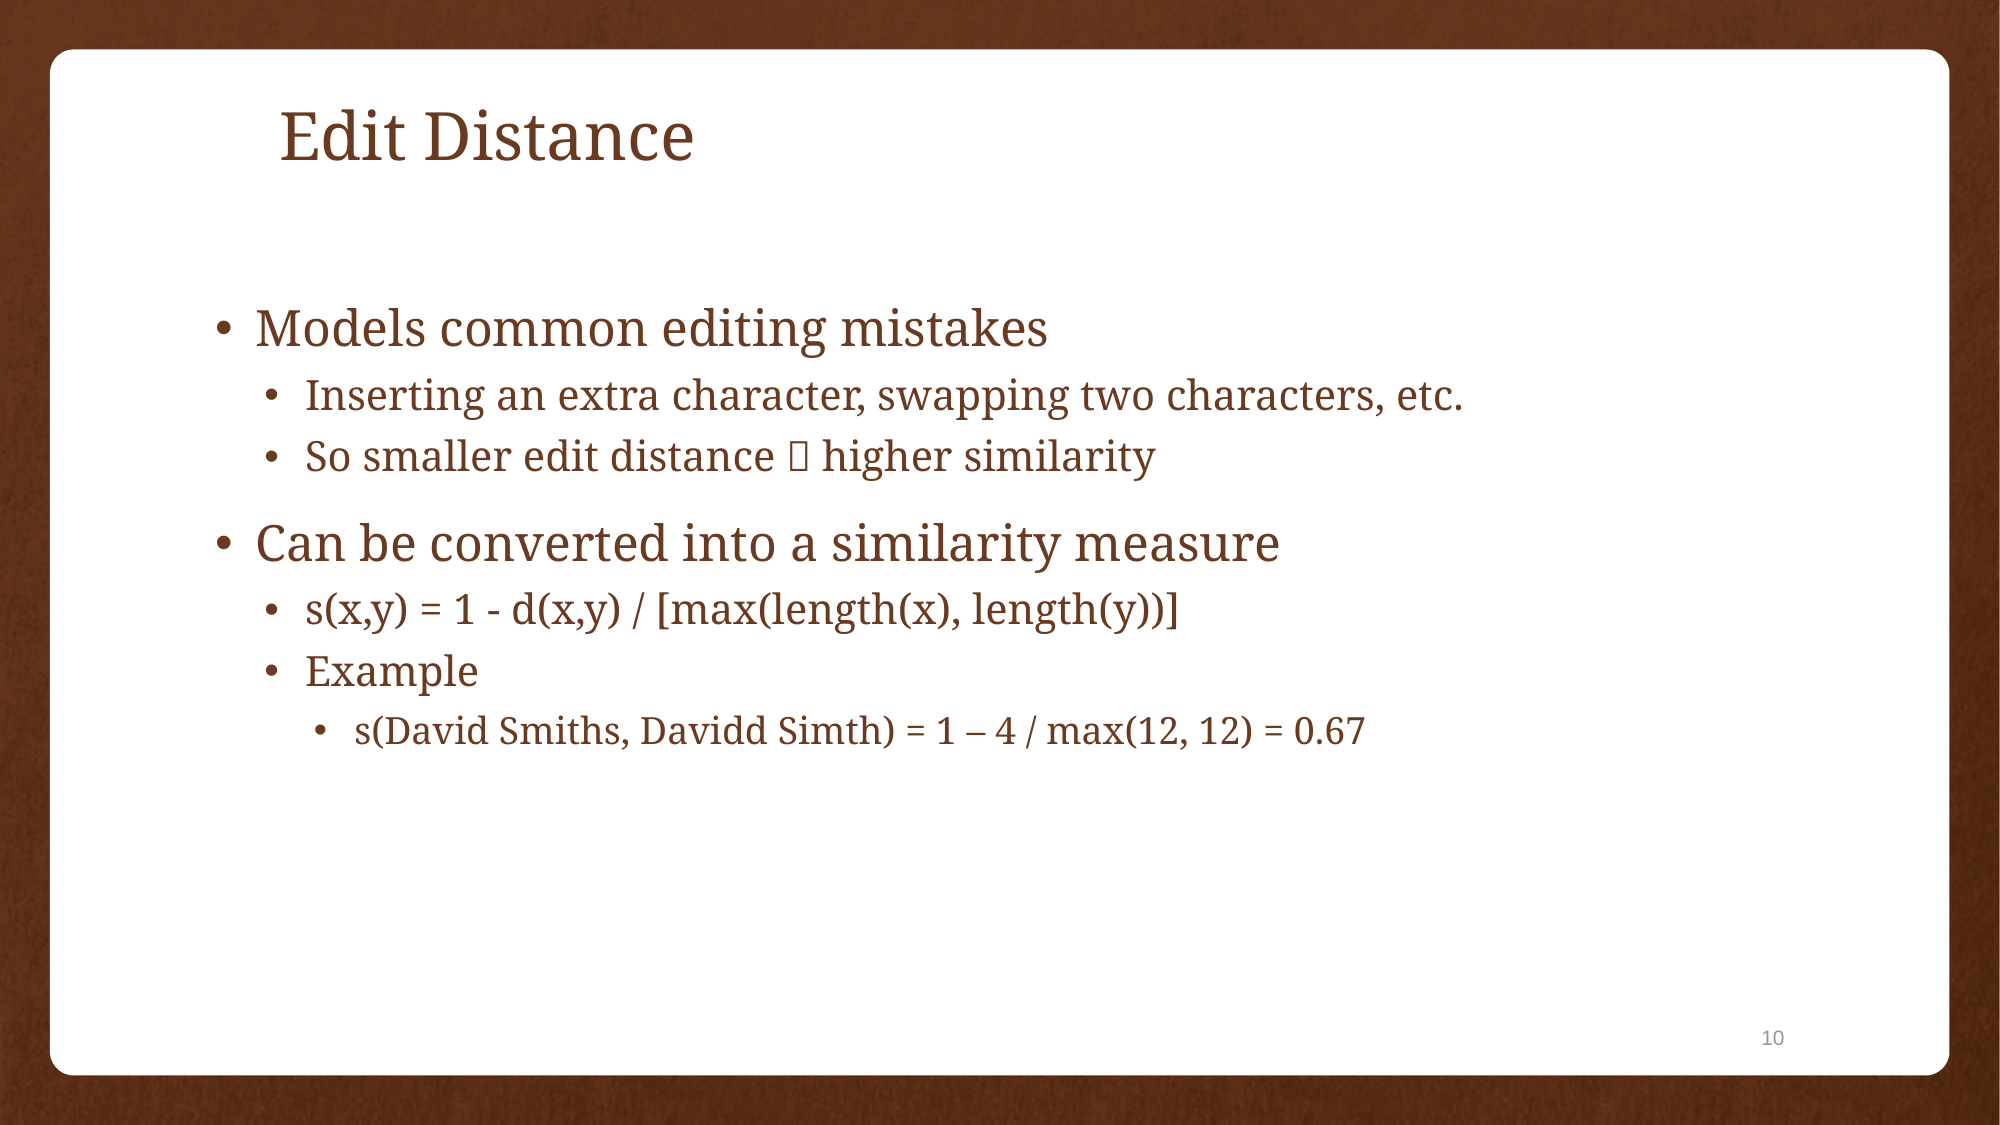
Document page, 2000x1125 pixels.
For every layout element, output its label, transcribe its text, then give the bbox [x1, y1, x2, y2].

title Edit Distance [264, 10, 1725, 182]
slide_number 10 [1682, 1012, 1800, 1063]
list Models common editing mistakes Inserting an extra character, swapping two characters, etc. So smaller edit distance  higher similarity Can be converted into a similarity measure s(x,y) = 1 - d(x,y) / [max(length(x), length(y))] Example s(David Smiths, Davidd Simth) = 1 – 4 / max(12, 12) = 0.67 [199, 295, 1800, 996]
